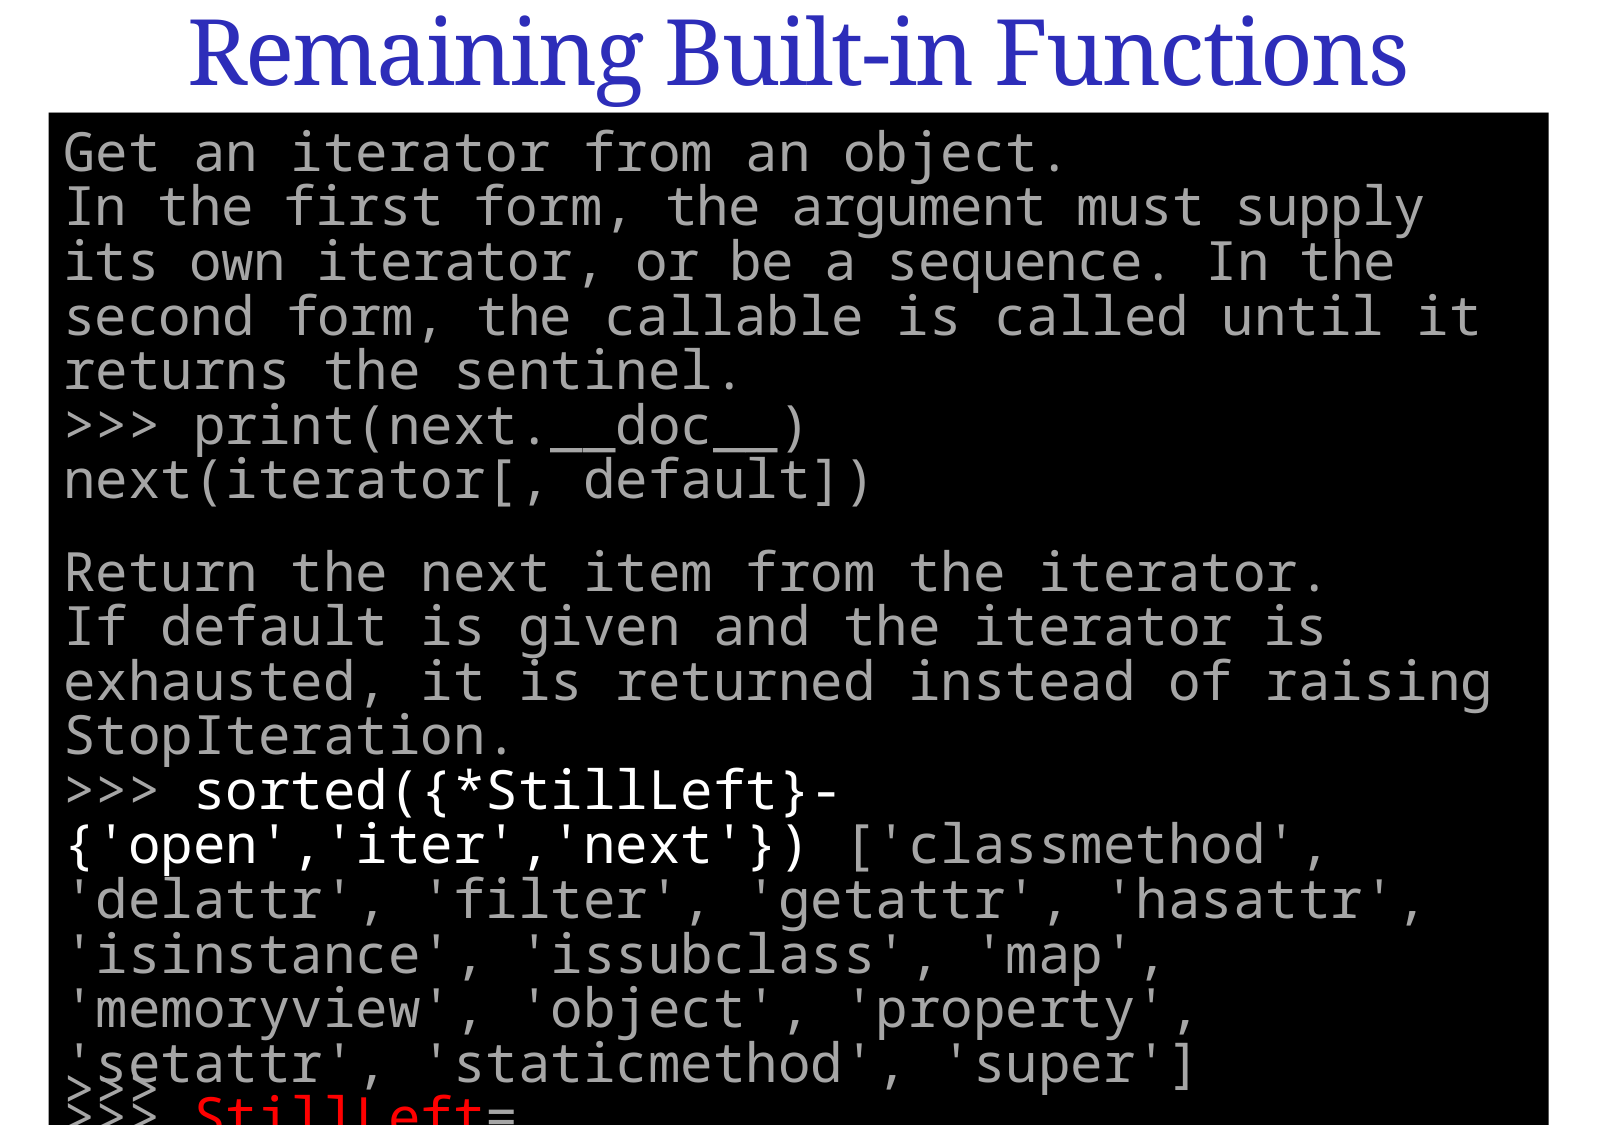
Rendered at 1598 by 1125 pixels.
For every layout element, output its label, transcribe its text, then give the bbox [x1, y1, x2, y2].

text_box Remaining Built-in Functions [0, 0, 1597, 113]
text_box iter(callable, sentinel) -> iterator Get an iterator from an object. In the first form, the argument must supply its own iterator, or be a sequence. In the second form, the callable is called until it returns the sentinel. >>> print(next.__doc__) next(iterator[, default]) Return the next item from the iterator. If default is given and the iterator is exhausted, it is returned instead of raising StopIteration. >>> sorted({*StillLeft}-{'open','iter','next'}) ['classmethod', 'delattr', 'filter', 'getattr', 'hasattr', 'isinstance', 'issubclass', 'map', 'memoryview', 'object', 'property', 'setattr', 'staticmethod', 'super'] >>> StillLeft=_ [47, 113, 1551, 1125]
text_box >>> [47, 1054, 166, 1125]
